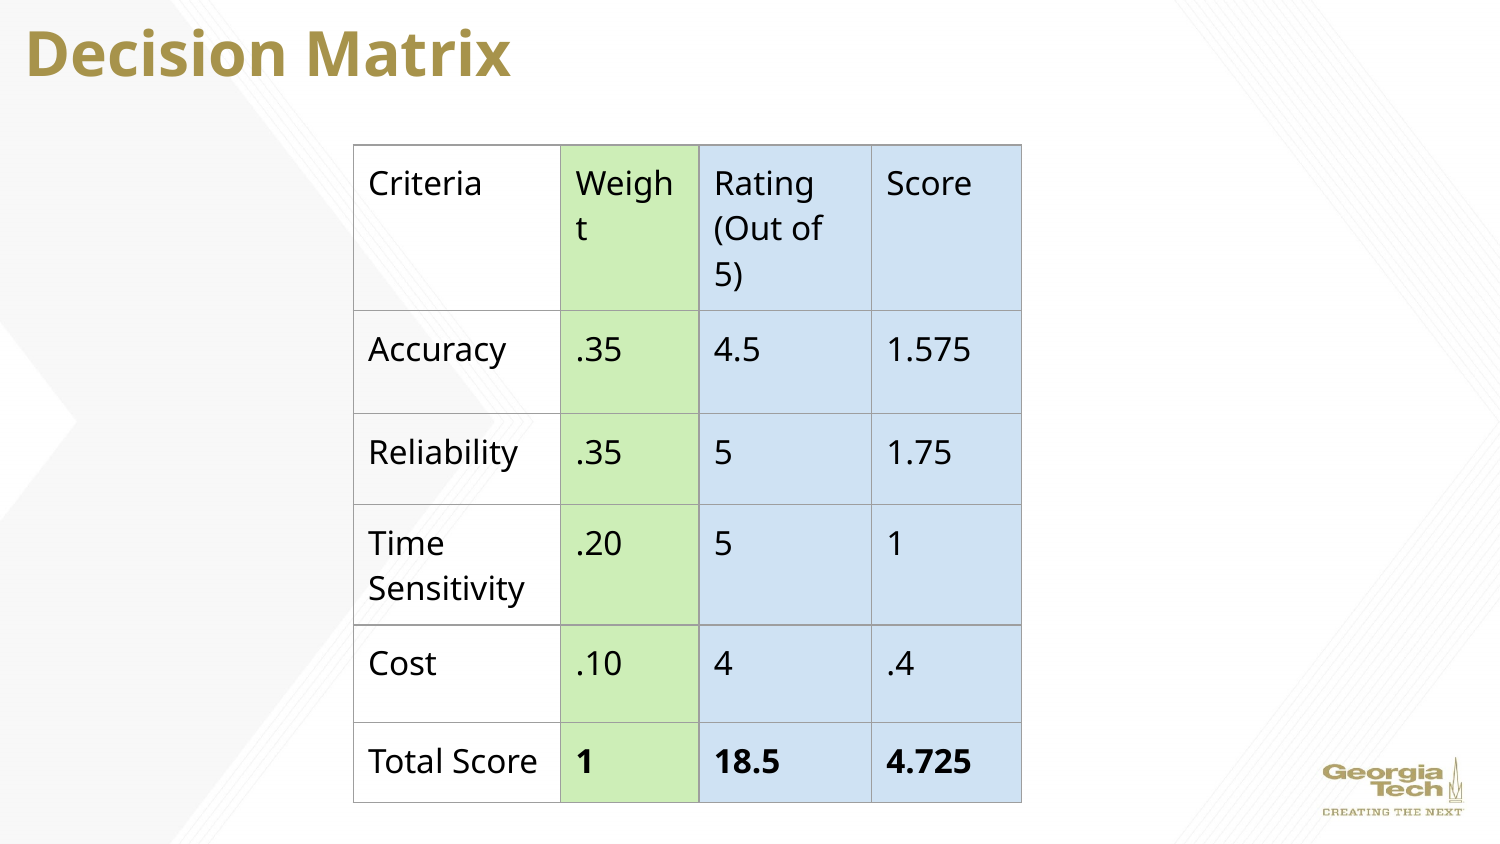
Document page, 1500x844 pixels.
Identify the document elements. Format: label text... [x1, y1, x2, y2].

table_cell Total Score [354, 723, 560, 802]
table_header Rating (Out of 5) [700, 146, 871, 310]
table_cell 4.5 [700, 311, 871, 413]
table_cell .35 [561, 311, 698, 413]
table_cell 4.725 [872, 723, 1021, 802]
table_cell .4 [872, 626, 1021, 722]
table_cell .10 [561, 626, 698, 722]
table_cell Accuracy [354, 311, 560, 413]
table_cell .35 [561, 414, 698, 504]
table_cell 1.575 [872, 311, 1021, 413]
table_cell 1.75 [872, 414, 1021, 504]
table_cell 1 [872, 505, 1021, 624]
table_header Weight [561, 146, 698, 310]
table_cell .20 [561, 505, 698, 624]
table_cell 5 [700, 414, 871, 504]
picture [0, 0, 1500, 844]
table_cell Cost [354, 626, 560, 722]
table_cell 4 [700, 626, 871, 722]
table_cell 1 [561, 723, 698, 802]
table_header Score [872, 146, 1021, 310]
table_cell Time Sensitivity [354, 505, 560, 624]
table_cell Reliability [354, 414, 560, 504]
table_cell 5 [700, 505, 871, 624]
title Decision Matrix [9, 0, 1366, 98]
table_cell 18.5 [700, 723, 871, 802]
table_header Criteria [354, 146, 560, 310]
